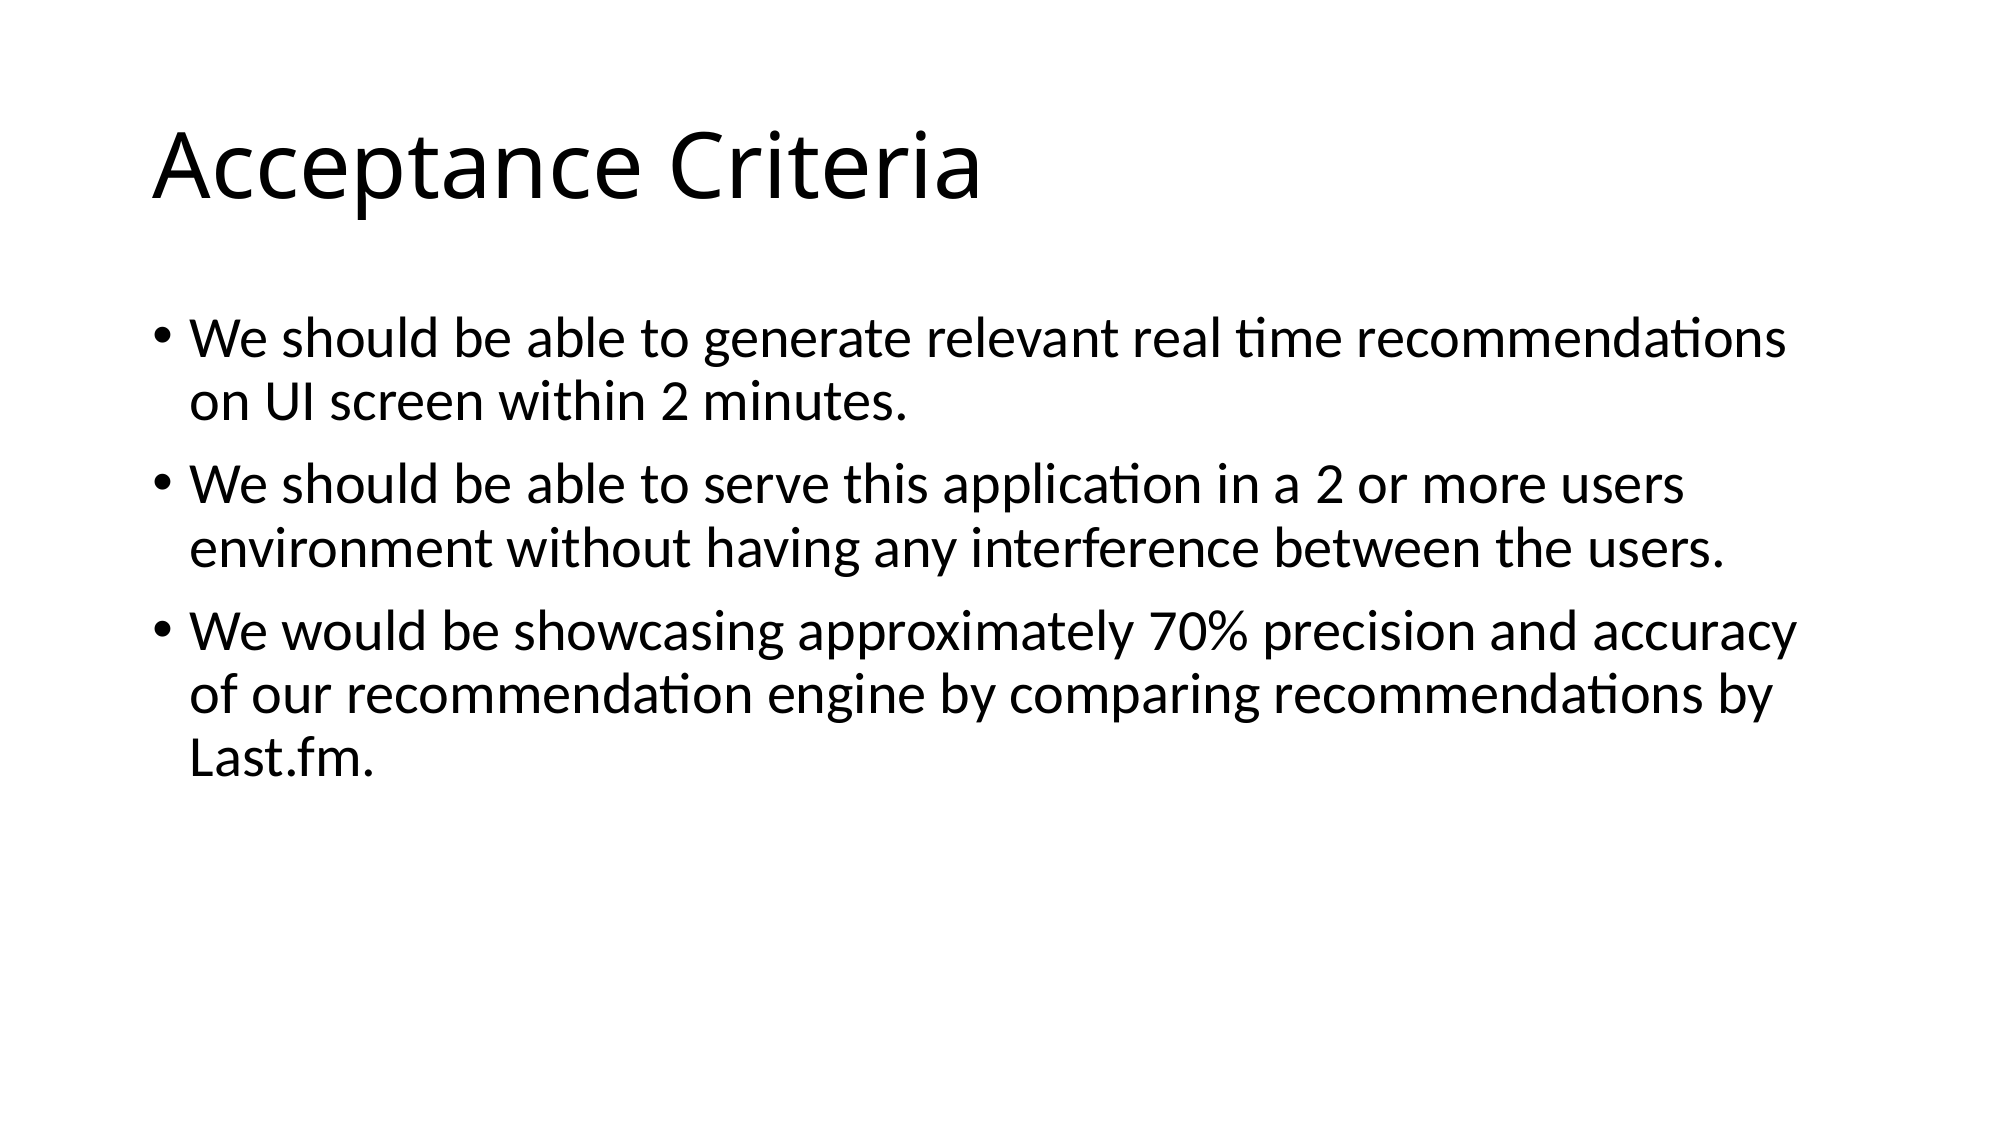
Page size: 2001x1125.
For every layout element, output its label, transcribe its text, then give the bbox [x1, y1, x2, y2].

title Acceptance Criteria [137, 59, 1863, 278]
list We should be able to generate relevant real time recommendations on UI screen within 2 minutes. We should be able to serve this application in a 2 or more users environment without having any interference between the users. We would be showcasing approximately 70% precision and accuracy of our recommendation engine by comparing recommendations by Last.fm. [137, 299, 1863, 1014]
